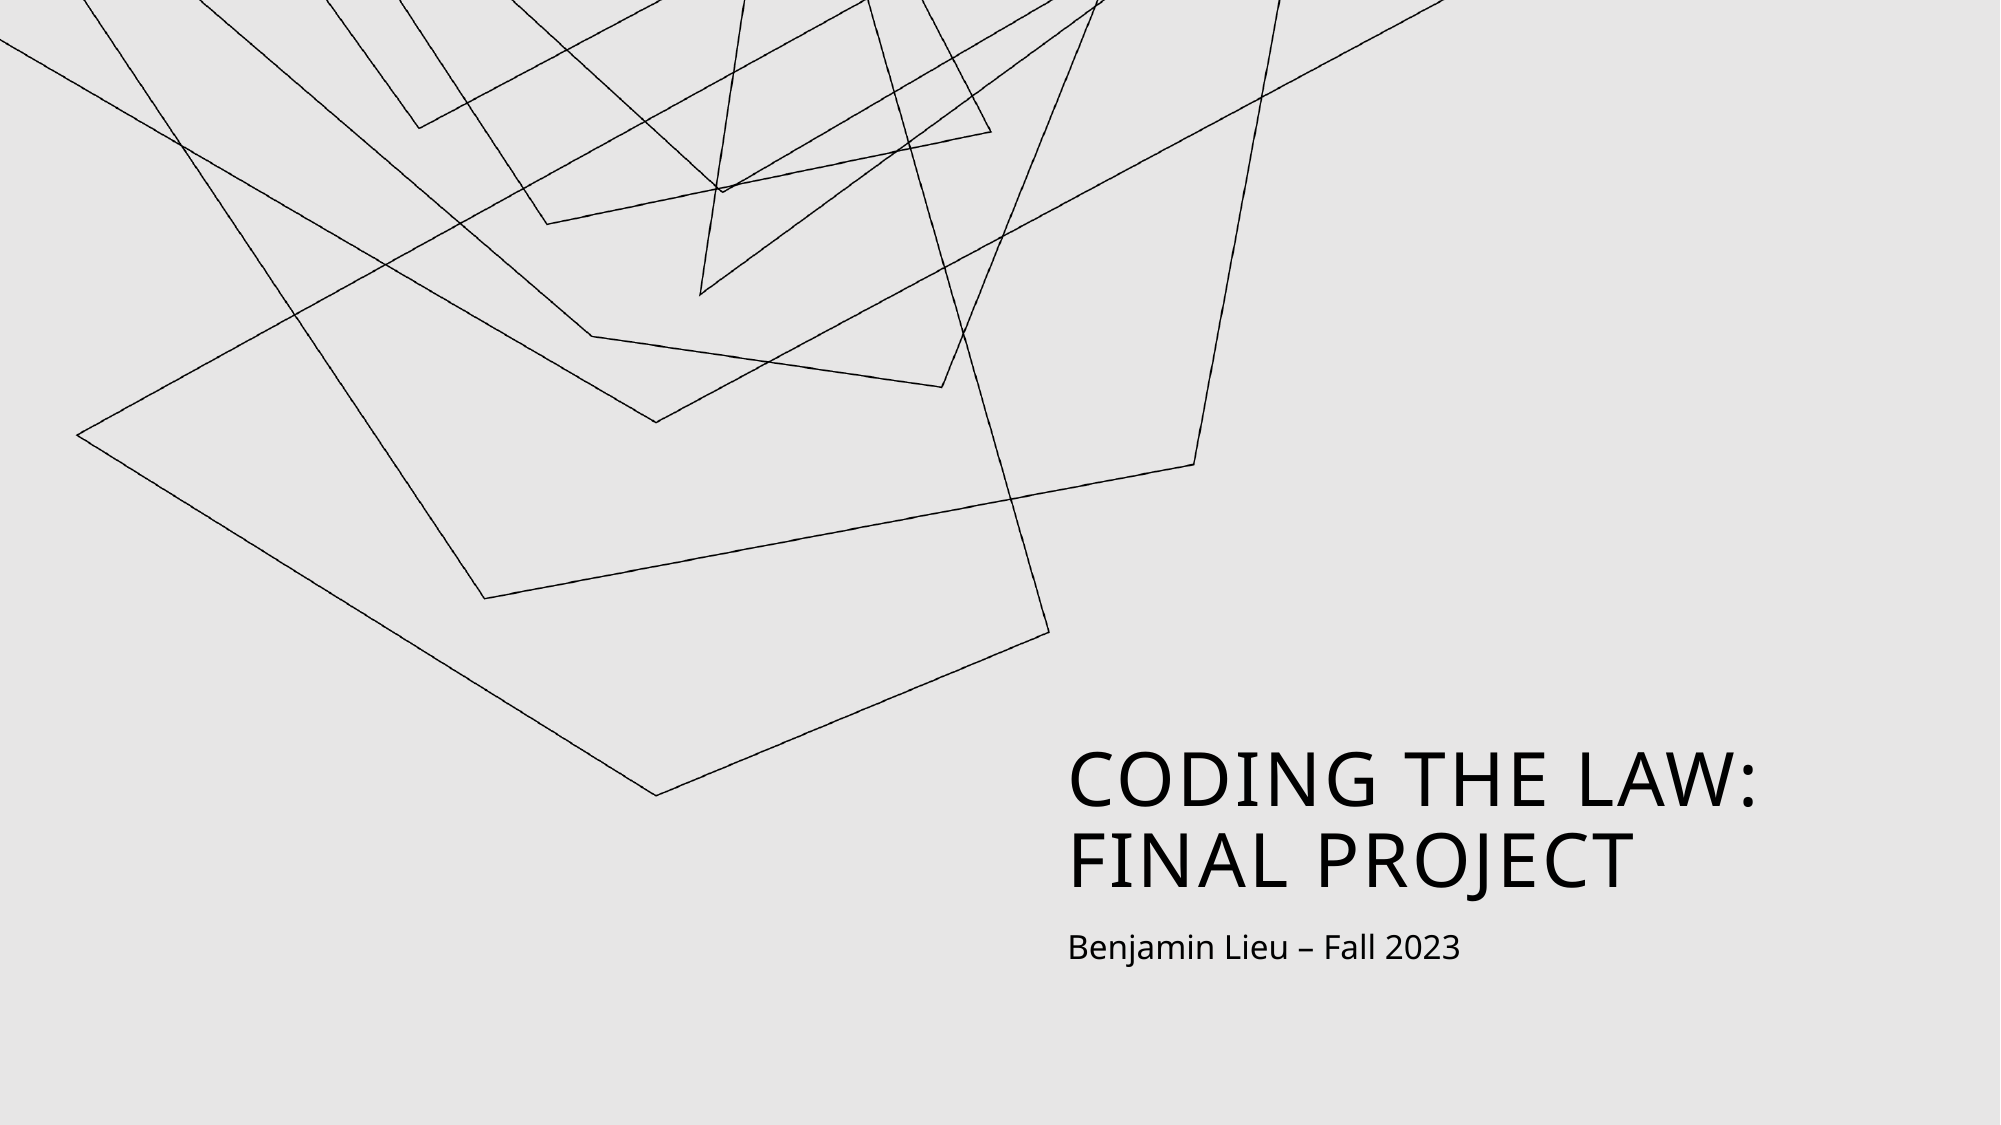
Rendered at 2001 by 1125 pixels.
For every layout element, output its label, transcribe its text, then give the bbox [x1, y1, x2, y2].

picture [0, 0, 1557, 830]
subtitle Benjamin Lieu – Fall 2023 [1052, 916, 1864, 982]
title Coding the Law: Final Project [1052, 562, 1864, 912]
